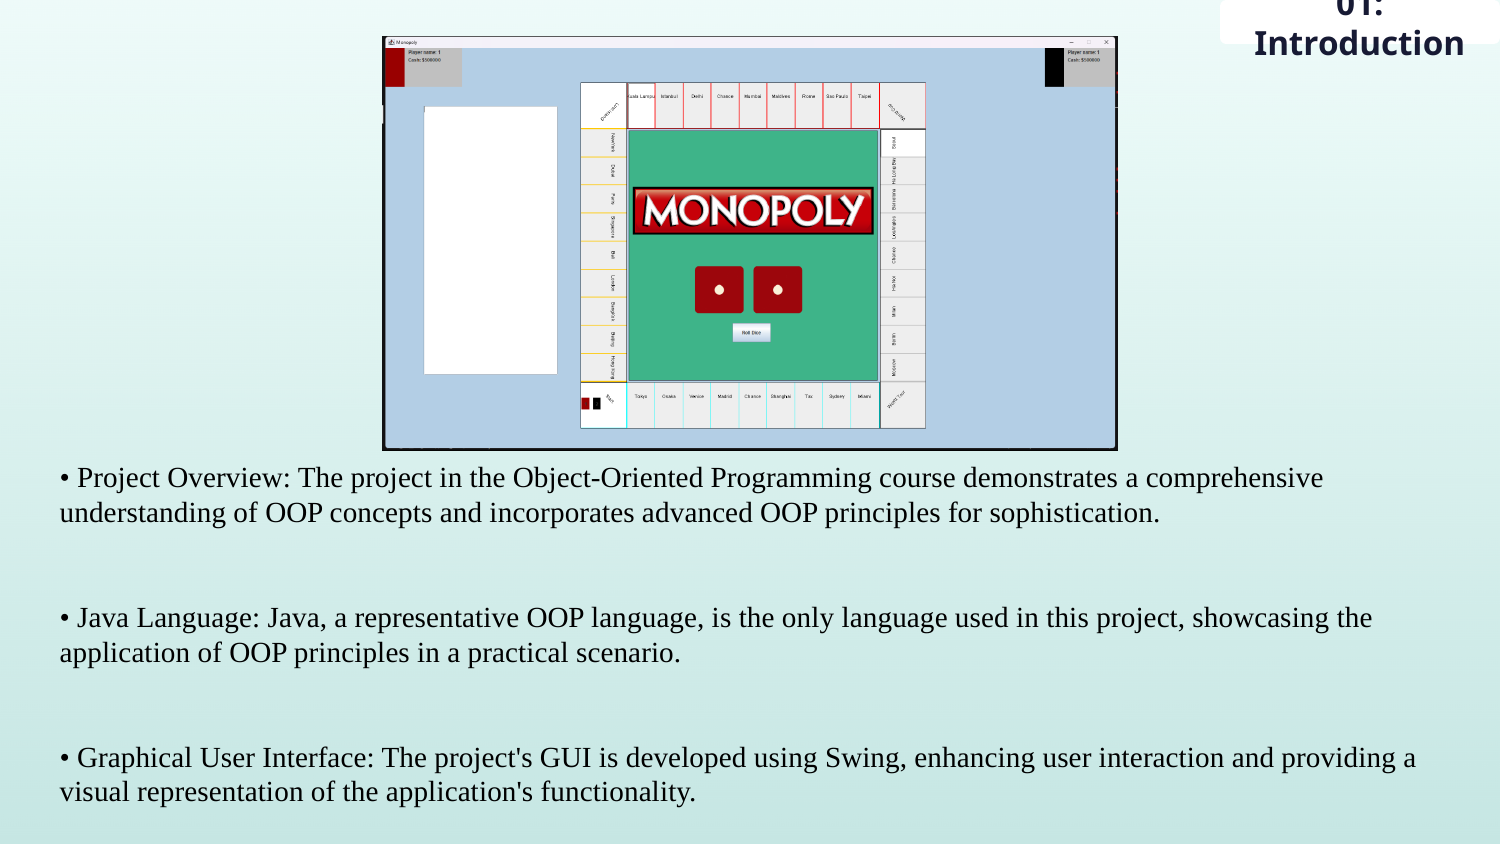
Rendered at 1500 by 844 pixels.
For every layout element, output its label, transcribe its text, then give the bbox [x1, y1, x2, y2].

text_box • Project Overview: The project in the Object-Oriented Programming course demonstrates a comprehensive understanding of OOP concepts and incorporates advanced OOP principles for sophistication. • Java Language: Java, a representative OOP language, is the only language used in this project, showcasing the application of OOP principles in a practical scenario. • Graphical User Interface: The project's GUI is developed using Swing, enhancing user interaction and providing a visual representation of the application's functionality. [44, 450, 1456, 816]
picture [0, 0, 1500, 844]
text_box 01: Introduction [1220, 0, 1500, 44]
